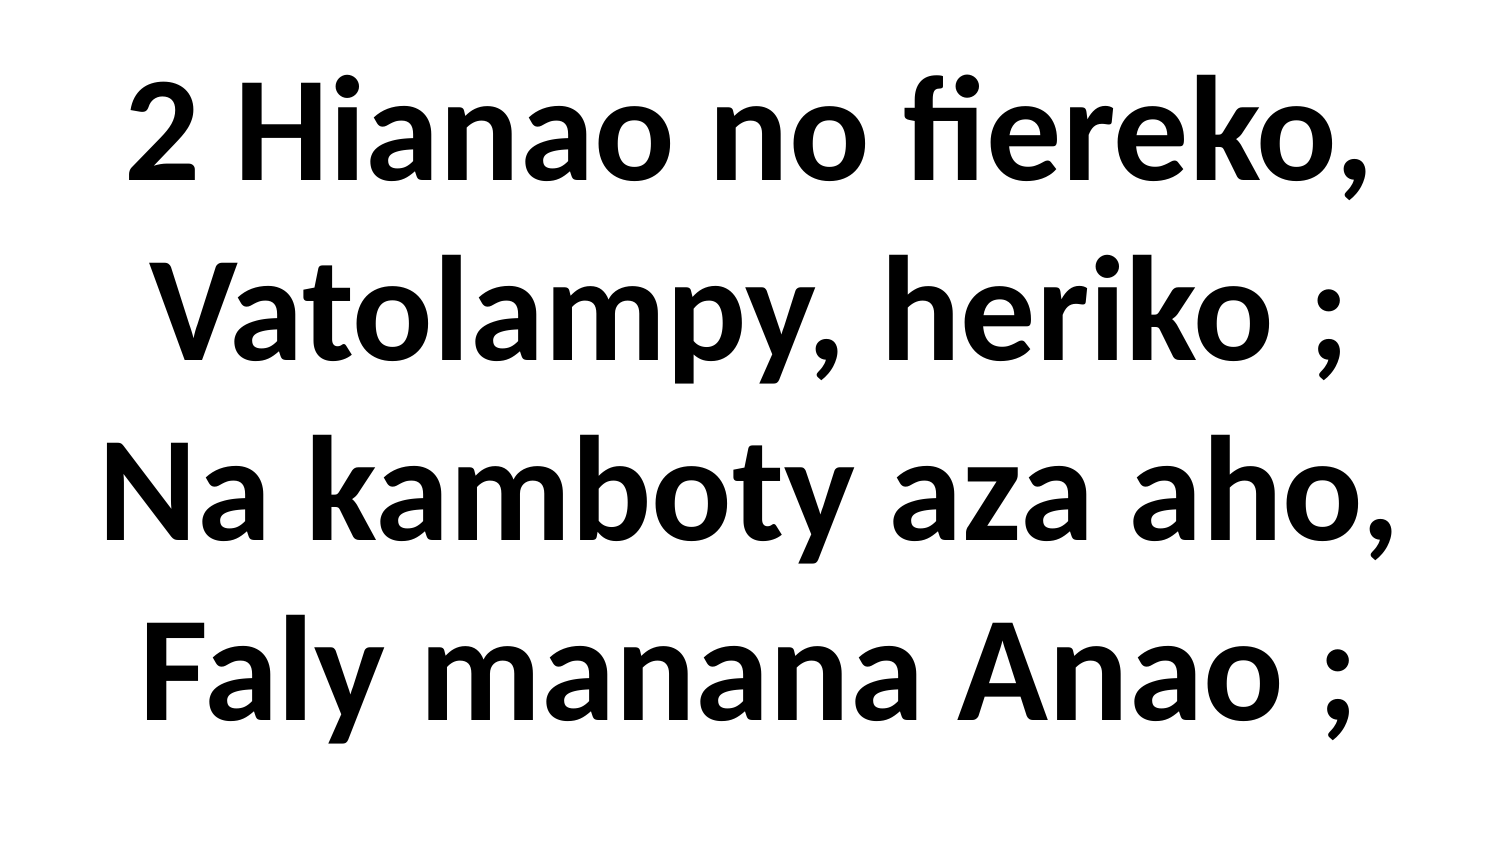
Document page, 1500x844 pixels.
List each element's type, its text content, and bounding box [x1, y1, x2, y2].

title 2 Hianao no fiereko, Vatolampy, heriko ; Na kamboty aza aho, Faly manana Anao ; [0, 300, 1500, 481]
